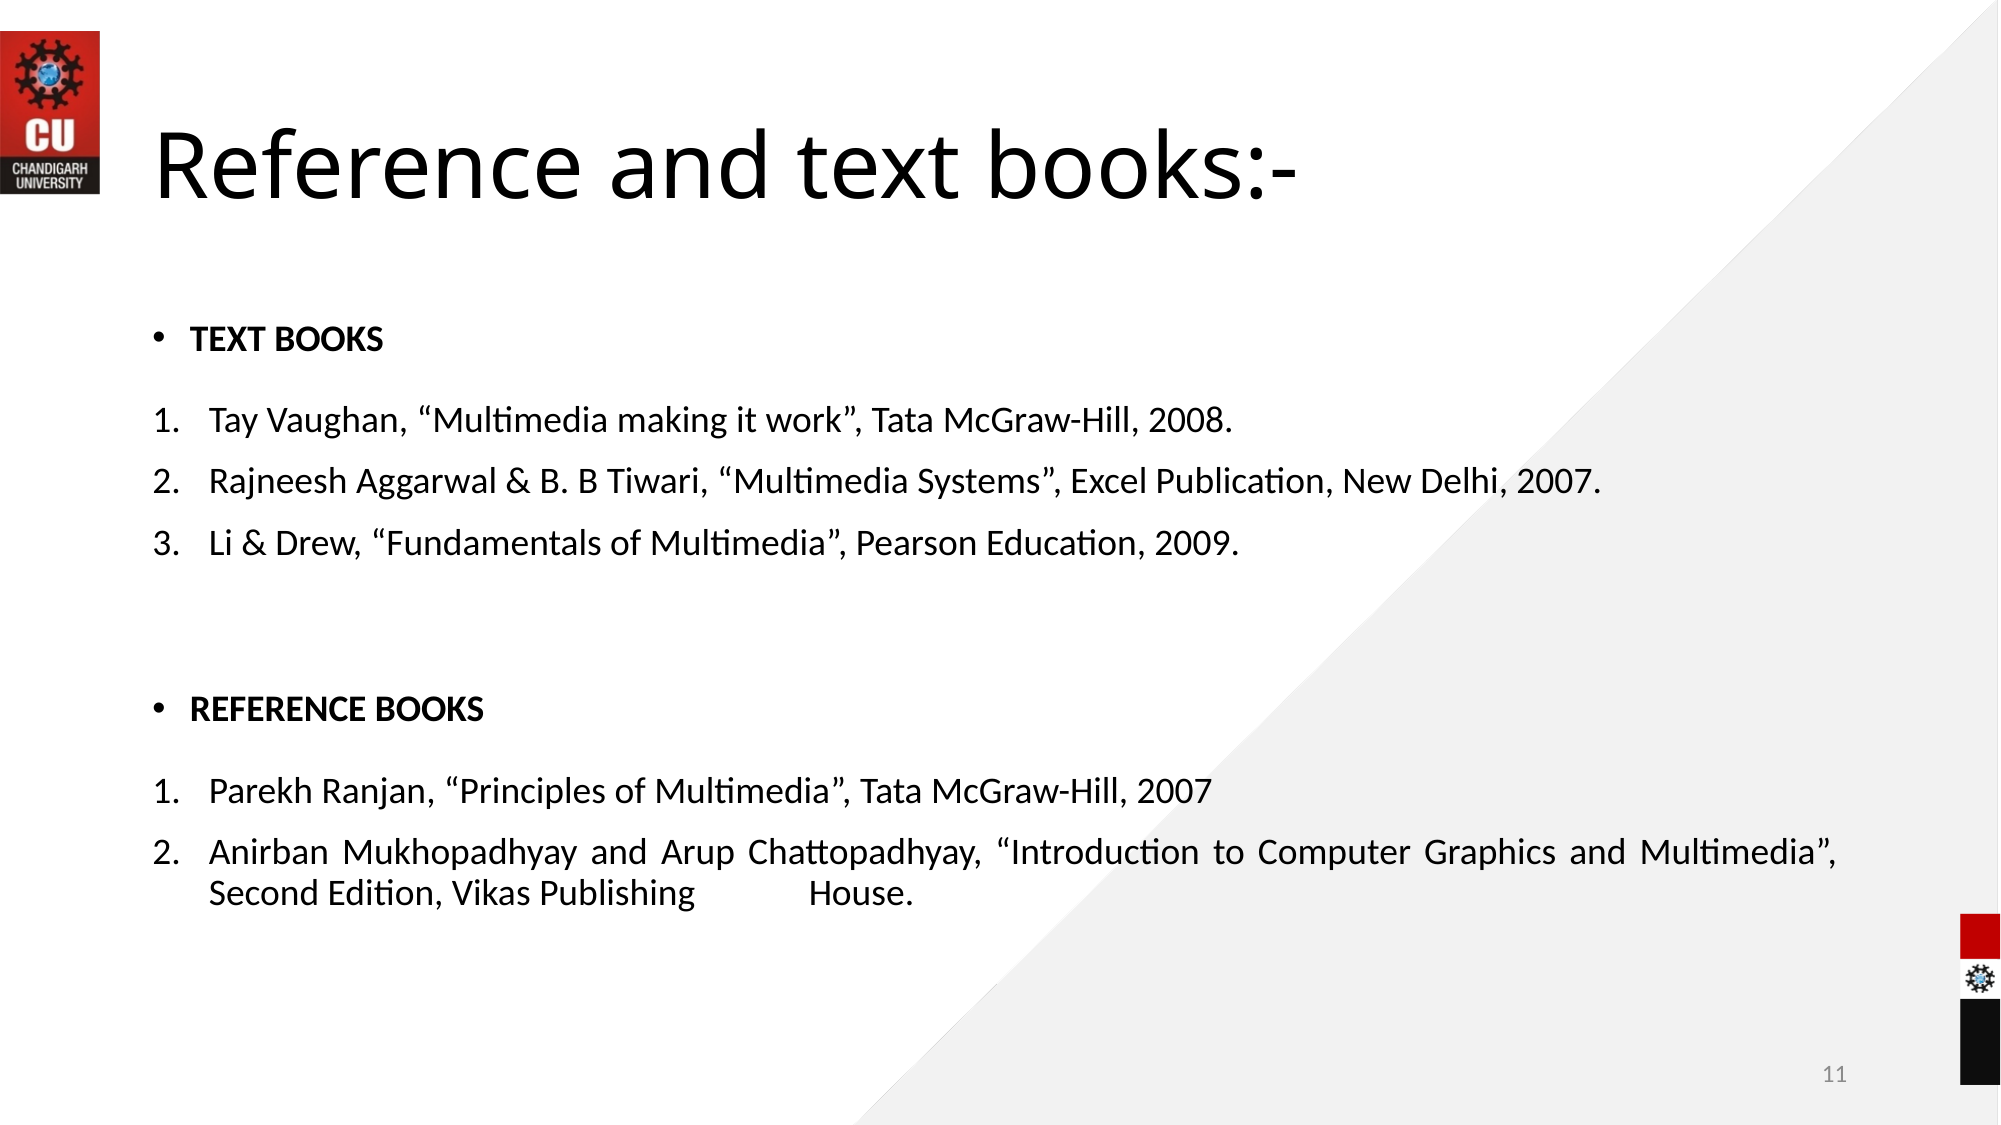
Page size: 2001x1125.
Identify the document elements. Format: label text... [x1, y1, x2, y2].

list TEXT BOOKS Tay Vaughan, “Multimedia making it work”, Tata McGraw-Hill, 2008. Rajneesh Aggarwal & B. B Tiwari, “Multimedia Systems”, Excel Publication, New Delhi, 2007. Li & Drew, “Fundamentals of Multimedia”, Pearson Education, 2009. REFERENCE BOOKS Parekh Ranjan, “Principles of Multimedia”, Tata McGraw-Hill, 2007 Anirban Mukhopadhyay and Arup Chattopadhyay, “Introduction to Computer Graphics and Multimedia”, Second Edition, Vikas Publishing House. [137, 299, 1863, 1014]
slide_number 11 [1412, 1042, 1863, 1103]
title Reference and text books:- [137, 59, 1863, 278]
picture [0, 0, 2001, 1125]
